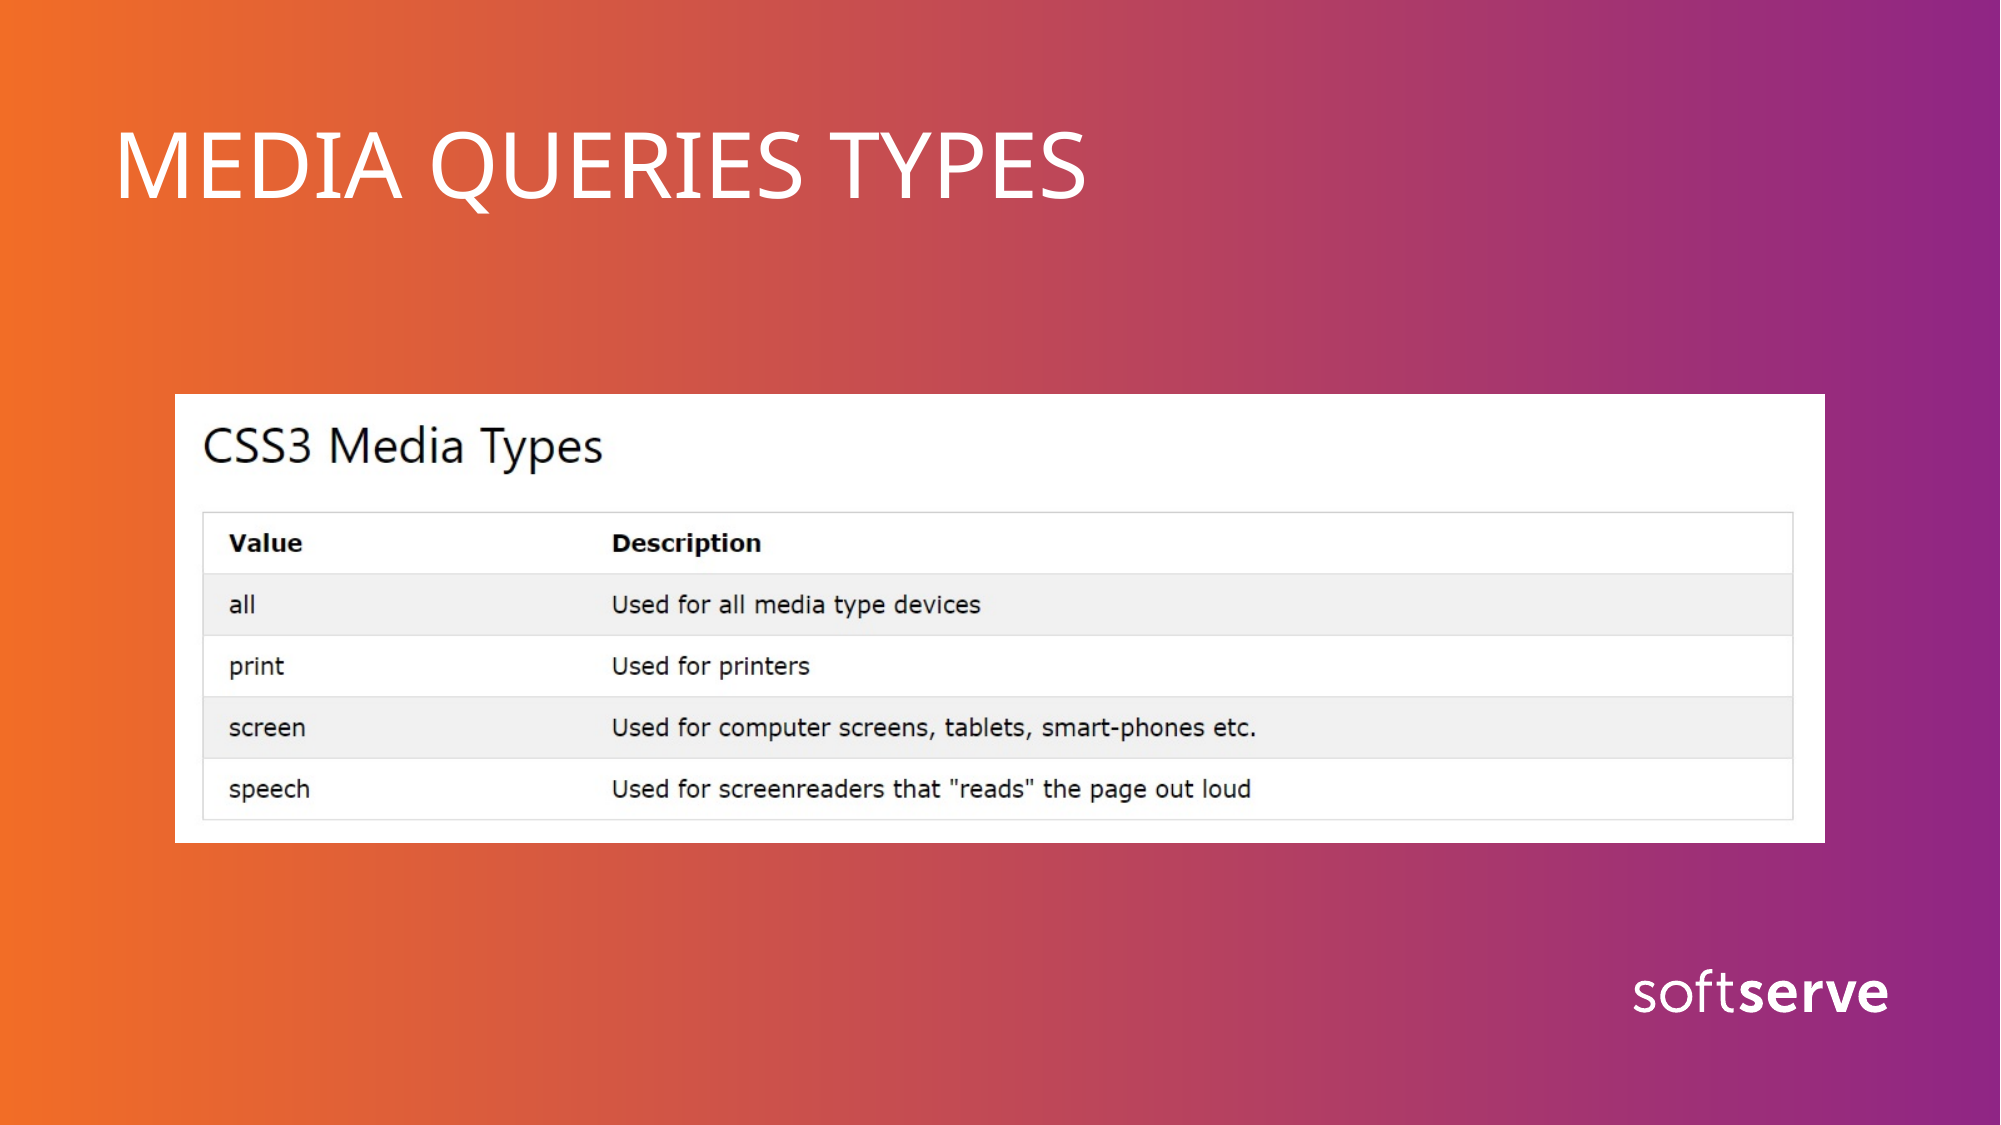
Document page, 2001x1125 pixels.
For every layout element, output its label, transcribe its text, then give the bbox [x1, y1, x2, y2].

picture [175, 394, 1825, 843]
title MEDIA QUERIES TYPES [112, 112, 1888, 225]
